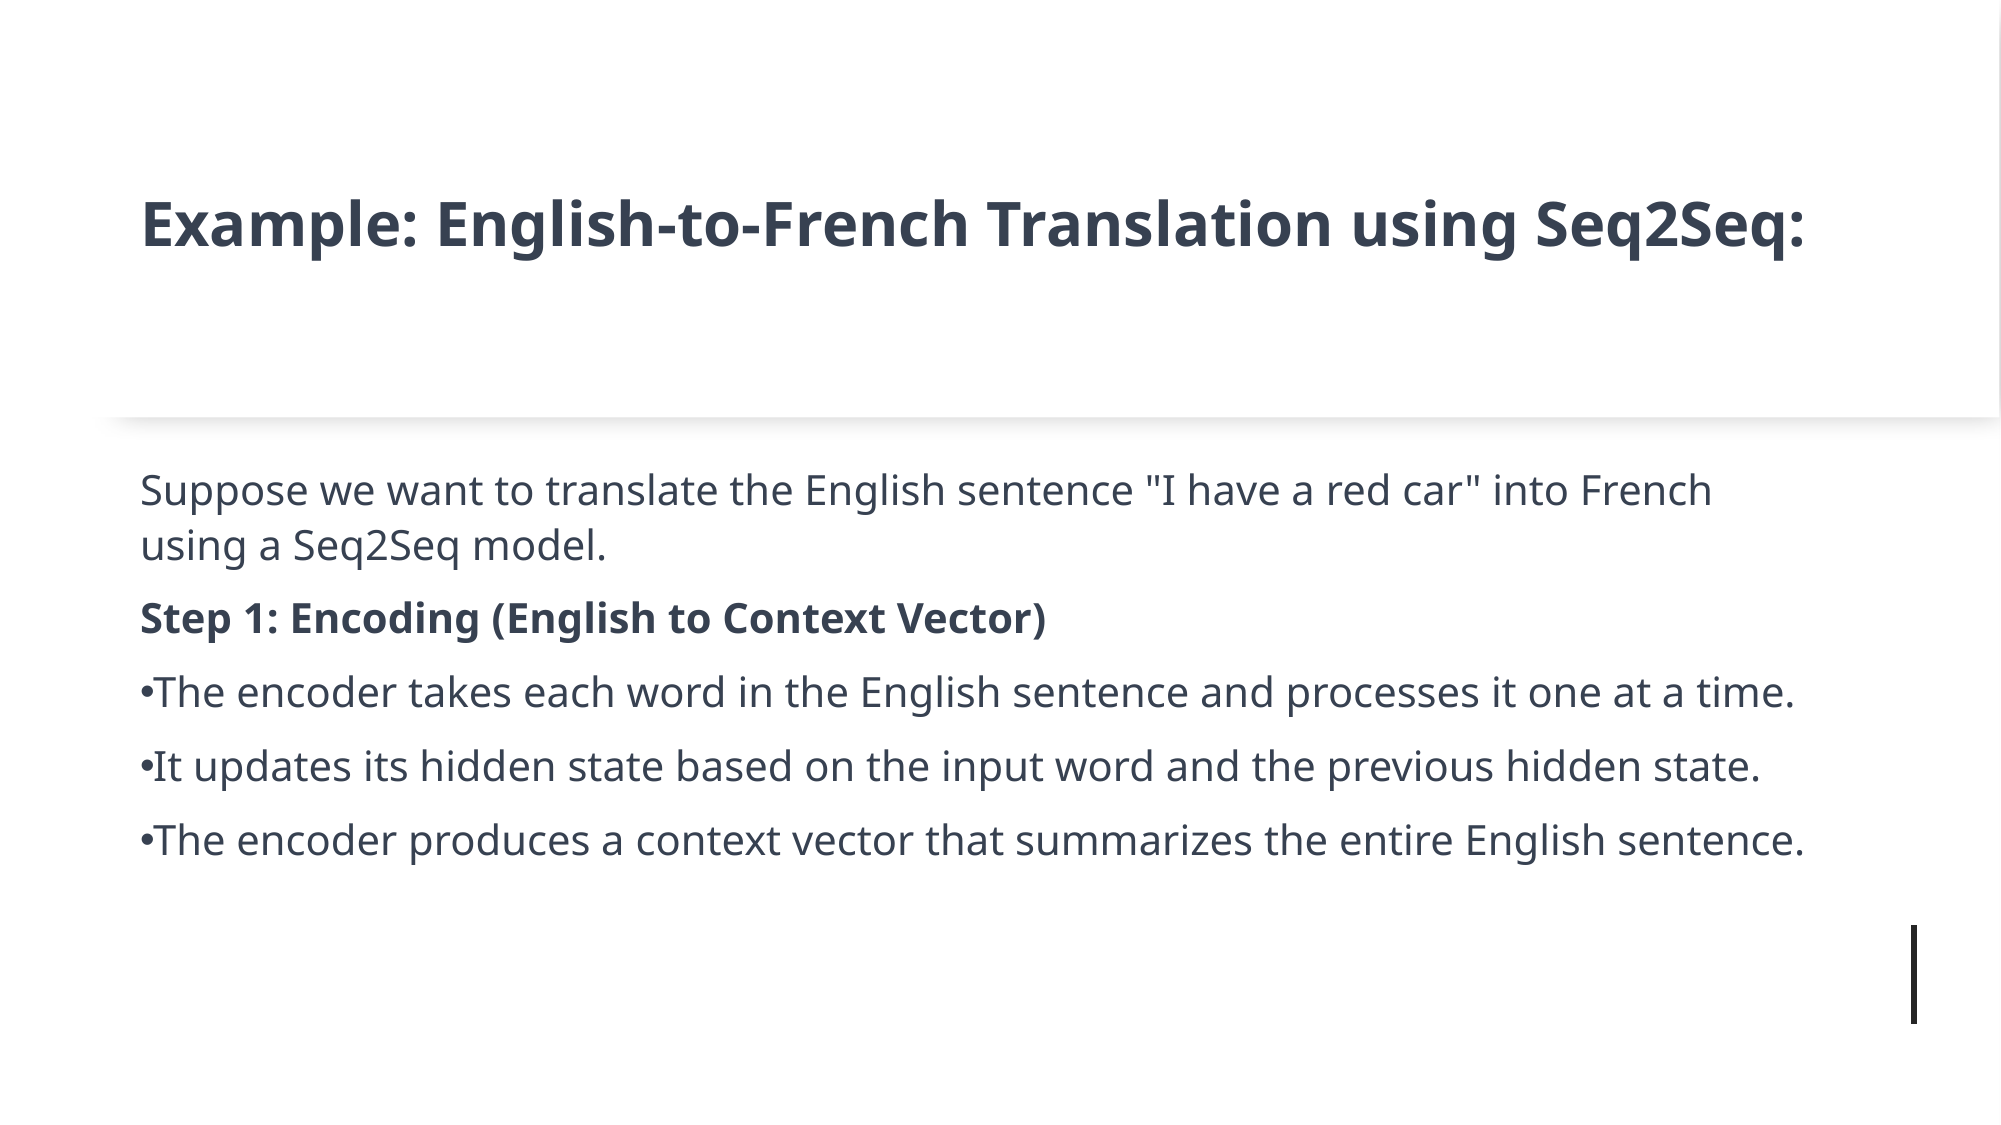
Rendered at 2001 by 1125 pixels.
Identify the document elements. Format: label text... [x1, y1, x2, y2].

title Example: English-to-French Translation using Seq2Seq: [124, 140, 1828, 376]
list Suppose we want to translate the English sentence "I have a red car" into French using a Seq2Seq model. Step 1: Encoding (English to Context Vector) The encoder takes each word in the English sentence and processes it one at a time. It updates its hidden state based on the input word and the previous hidden state. The encoder produces a context vector that summarizes the entire English sentence. [124, 451, 1828, 987]
